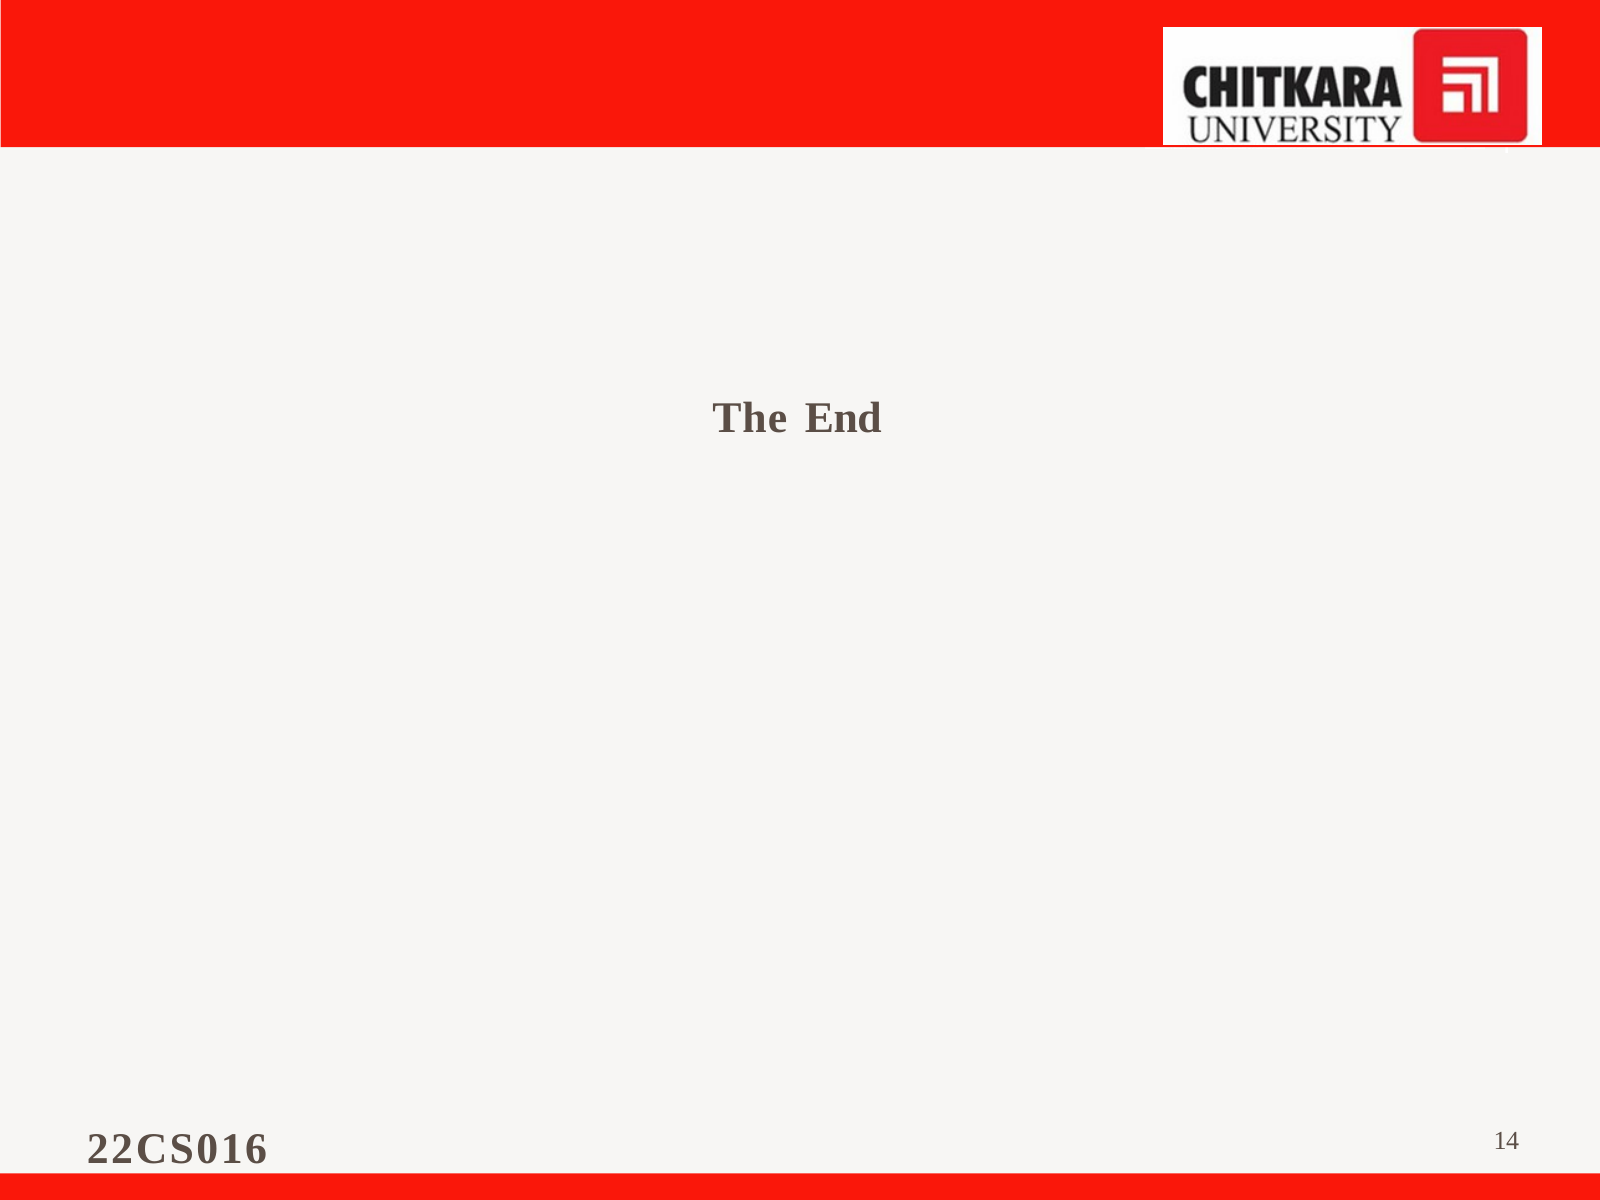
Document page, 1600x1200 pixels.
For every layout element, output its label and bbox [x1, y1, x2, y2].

text_box [0, 159, 1600, 1200]
text_box [0, 0, 1600, 148]
